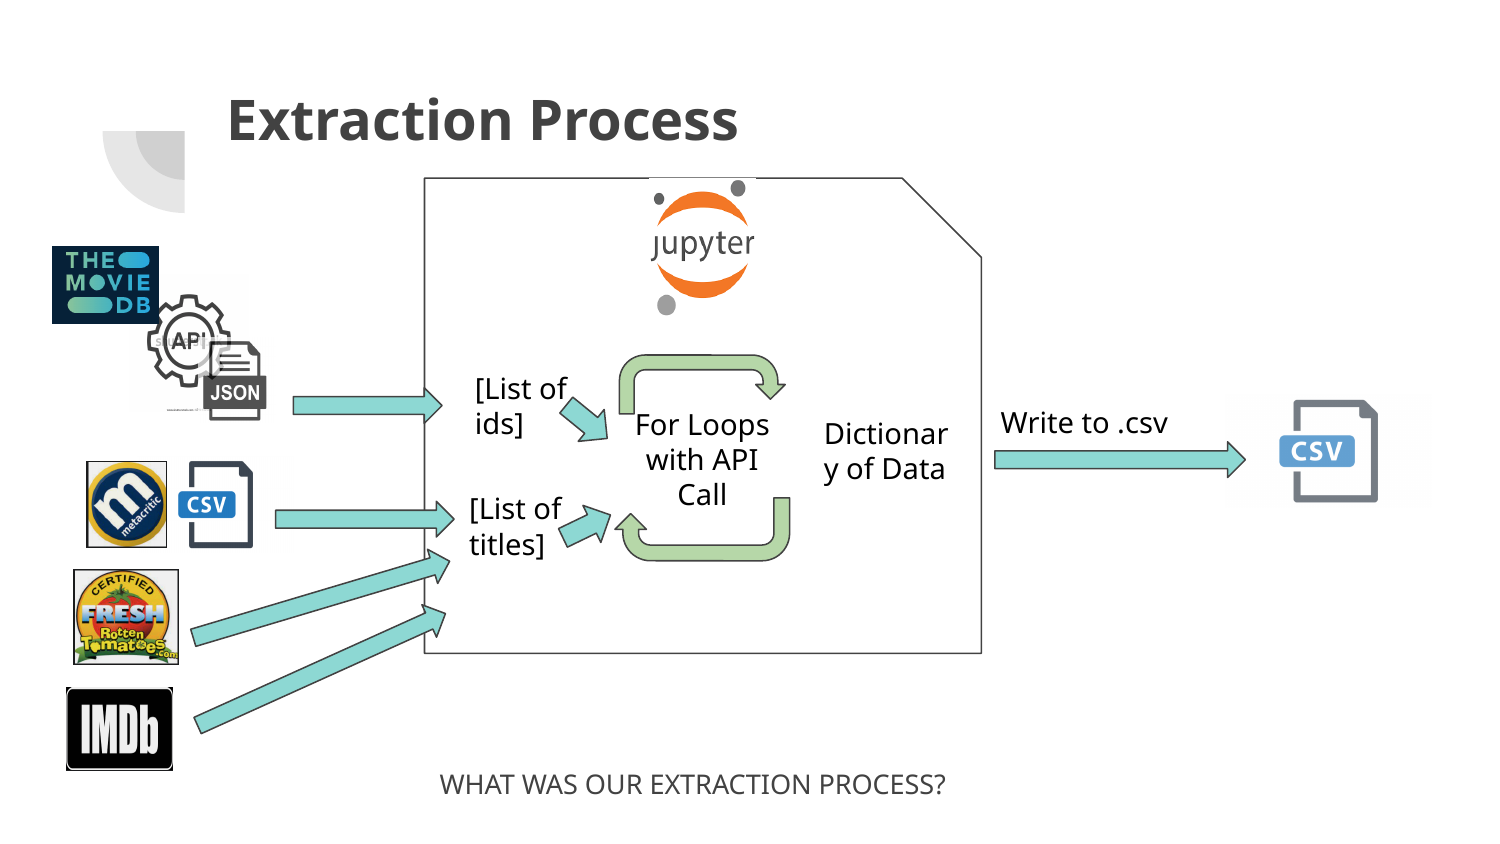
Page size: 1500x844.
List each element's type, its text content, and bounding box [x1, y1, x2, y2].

text_box [299, 501, 455, 537]
text_box [193, 604, 446, 734]
text_box [293, 387, 443, 424]
text_box [190, 549, 450, 647]
picture [72, 569, 180, 665]
text_box [424, 178, 982, 654]
picture [85, 456, 294, 553]
text_box [558, 505, 611, 548]
text_box [559, 397, 608, 442]
text_box [619, 354, 786, 391]
text_box Dictionary of Data [808, 400, 975, 501]
title Extraction Process [211, 69, 756, 230]
list WHAT WAS OUR EXTRACTION PROCESS? [424, 689, 1011, 828]
picture [1225, 393, 1432, 508]
text_box [List of ids] [459, 355, 588, 455]
picture [649, 177, 756, 316]
text_box [List of titles] [454, 475, 582, 576]
text_box Write to .csv [985, 388, 1192, 454]
picture [52, 245, 276, 423]
picture [66, 686, 173, 771]
text_box [994, 450, 1220, 469]
text_box For Loops with API Call [606, 391, 798, 527]
text_box [614, 527, 790, 561]
